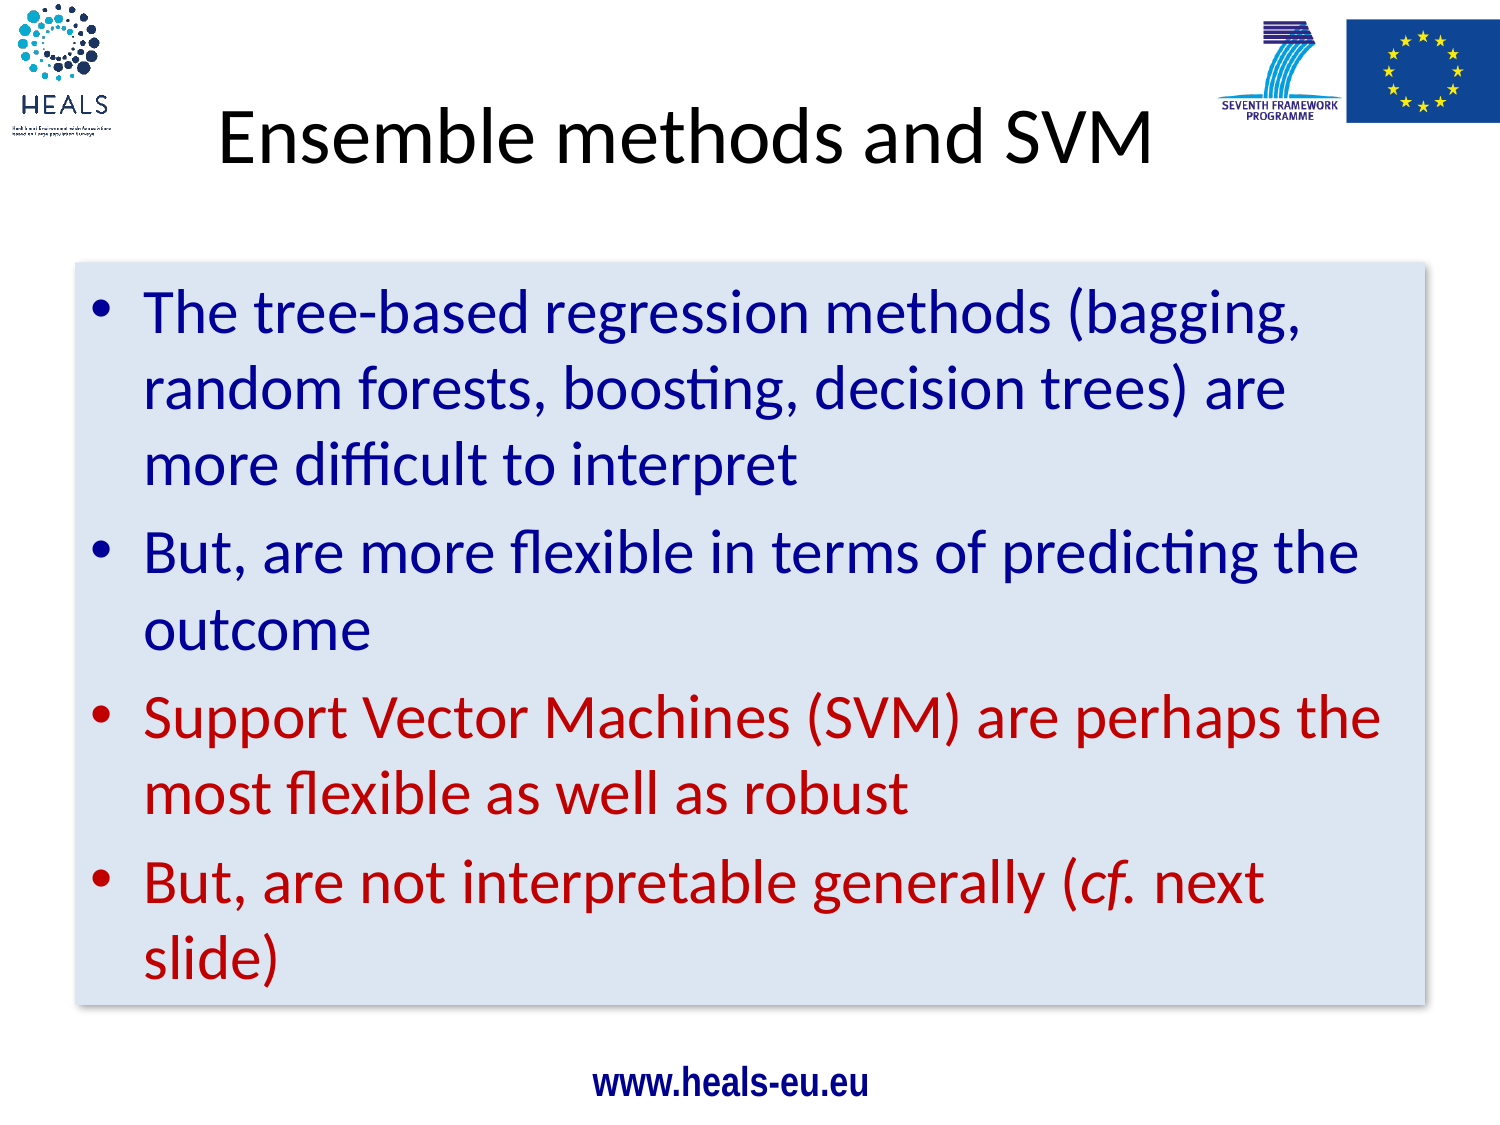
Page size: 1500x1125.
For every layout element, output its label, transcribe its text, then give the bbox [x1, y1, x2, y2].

list The tree-based regression methods (bagging, random forests, boosting, decision trees) are more difficult to interpret But, are more flexible in terms of predicting the outcome Support Vector Machines (SVM) are perhaps the most flexible as well as robust But, are not interpretable generally (cf. next slide) [75, 262, 1425, 1005]
title Ensemble methods and SVM [162, 37, 1213, 225]
picture [1212, 17, 1500, 125]
picture [12, 4, 113, 137]
